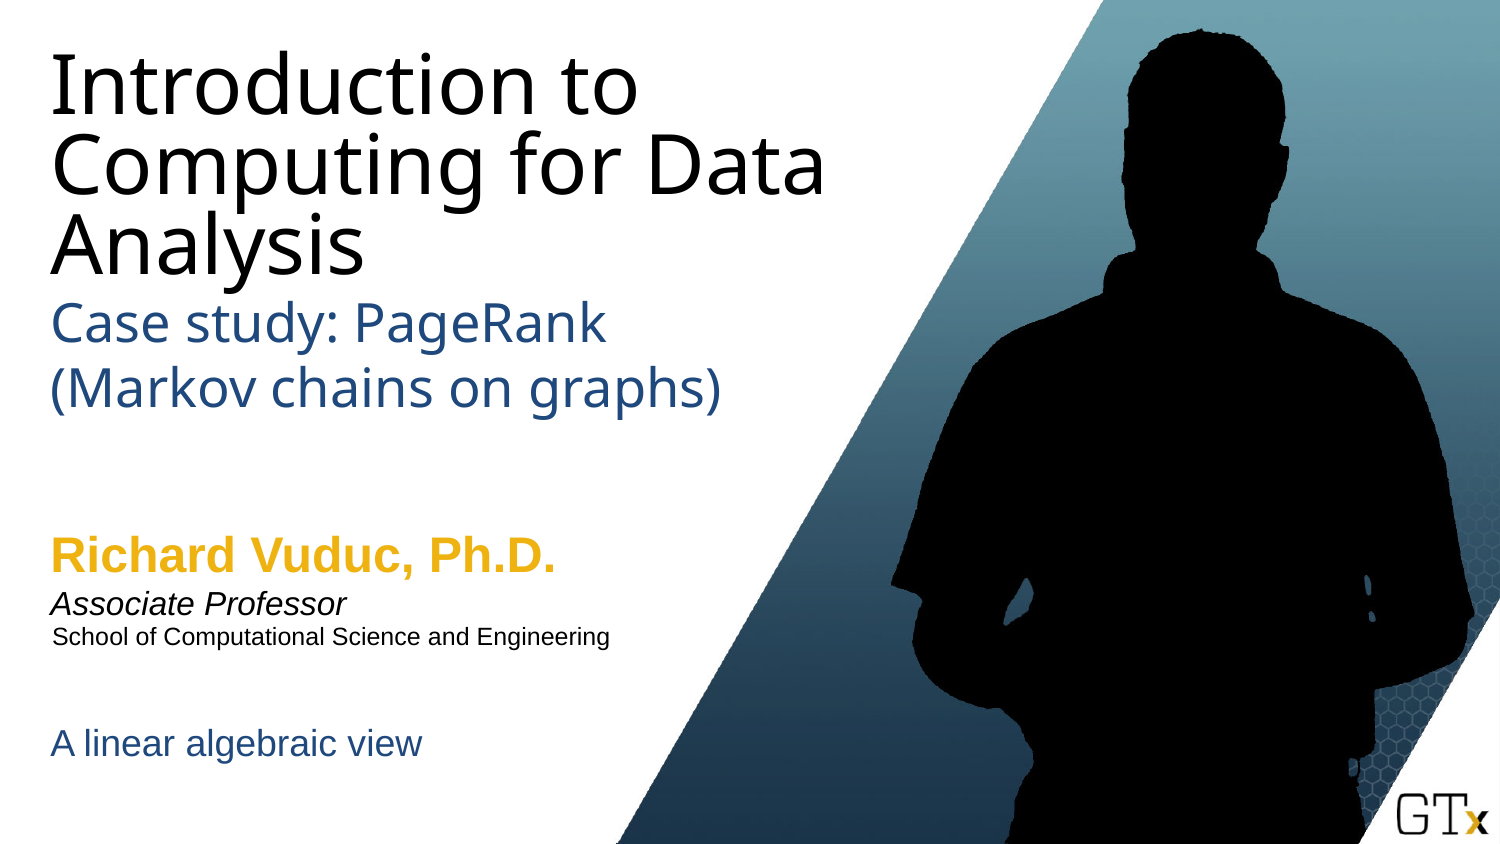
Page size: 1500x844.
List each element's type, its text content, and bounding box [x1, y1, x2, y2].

list Richard Vuduc, Ph.D. [35, 512, 742, 574]
list Case study: PageRank (Markov chains on graphs) [35, 280, 902, 370]
list A linear algebraic view [35, 711, 742, 824]
list Associate Professor [35, 574, 742, 617]
list School of Computational Science and Engineering [37, 612, 744, 666]
title Introduction to Computing for Data Analysis [35, 42, 970, 160]
picture [0, 0, 1500, 844]
